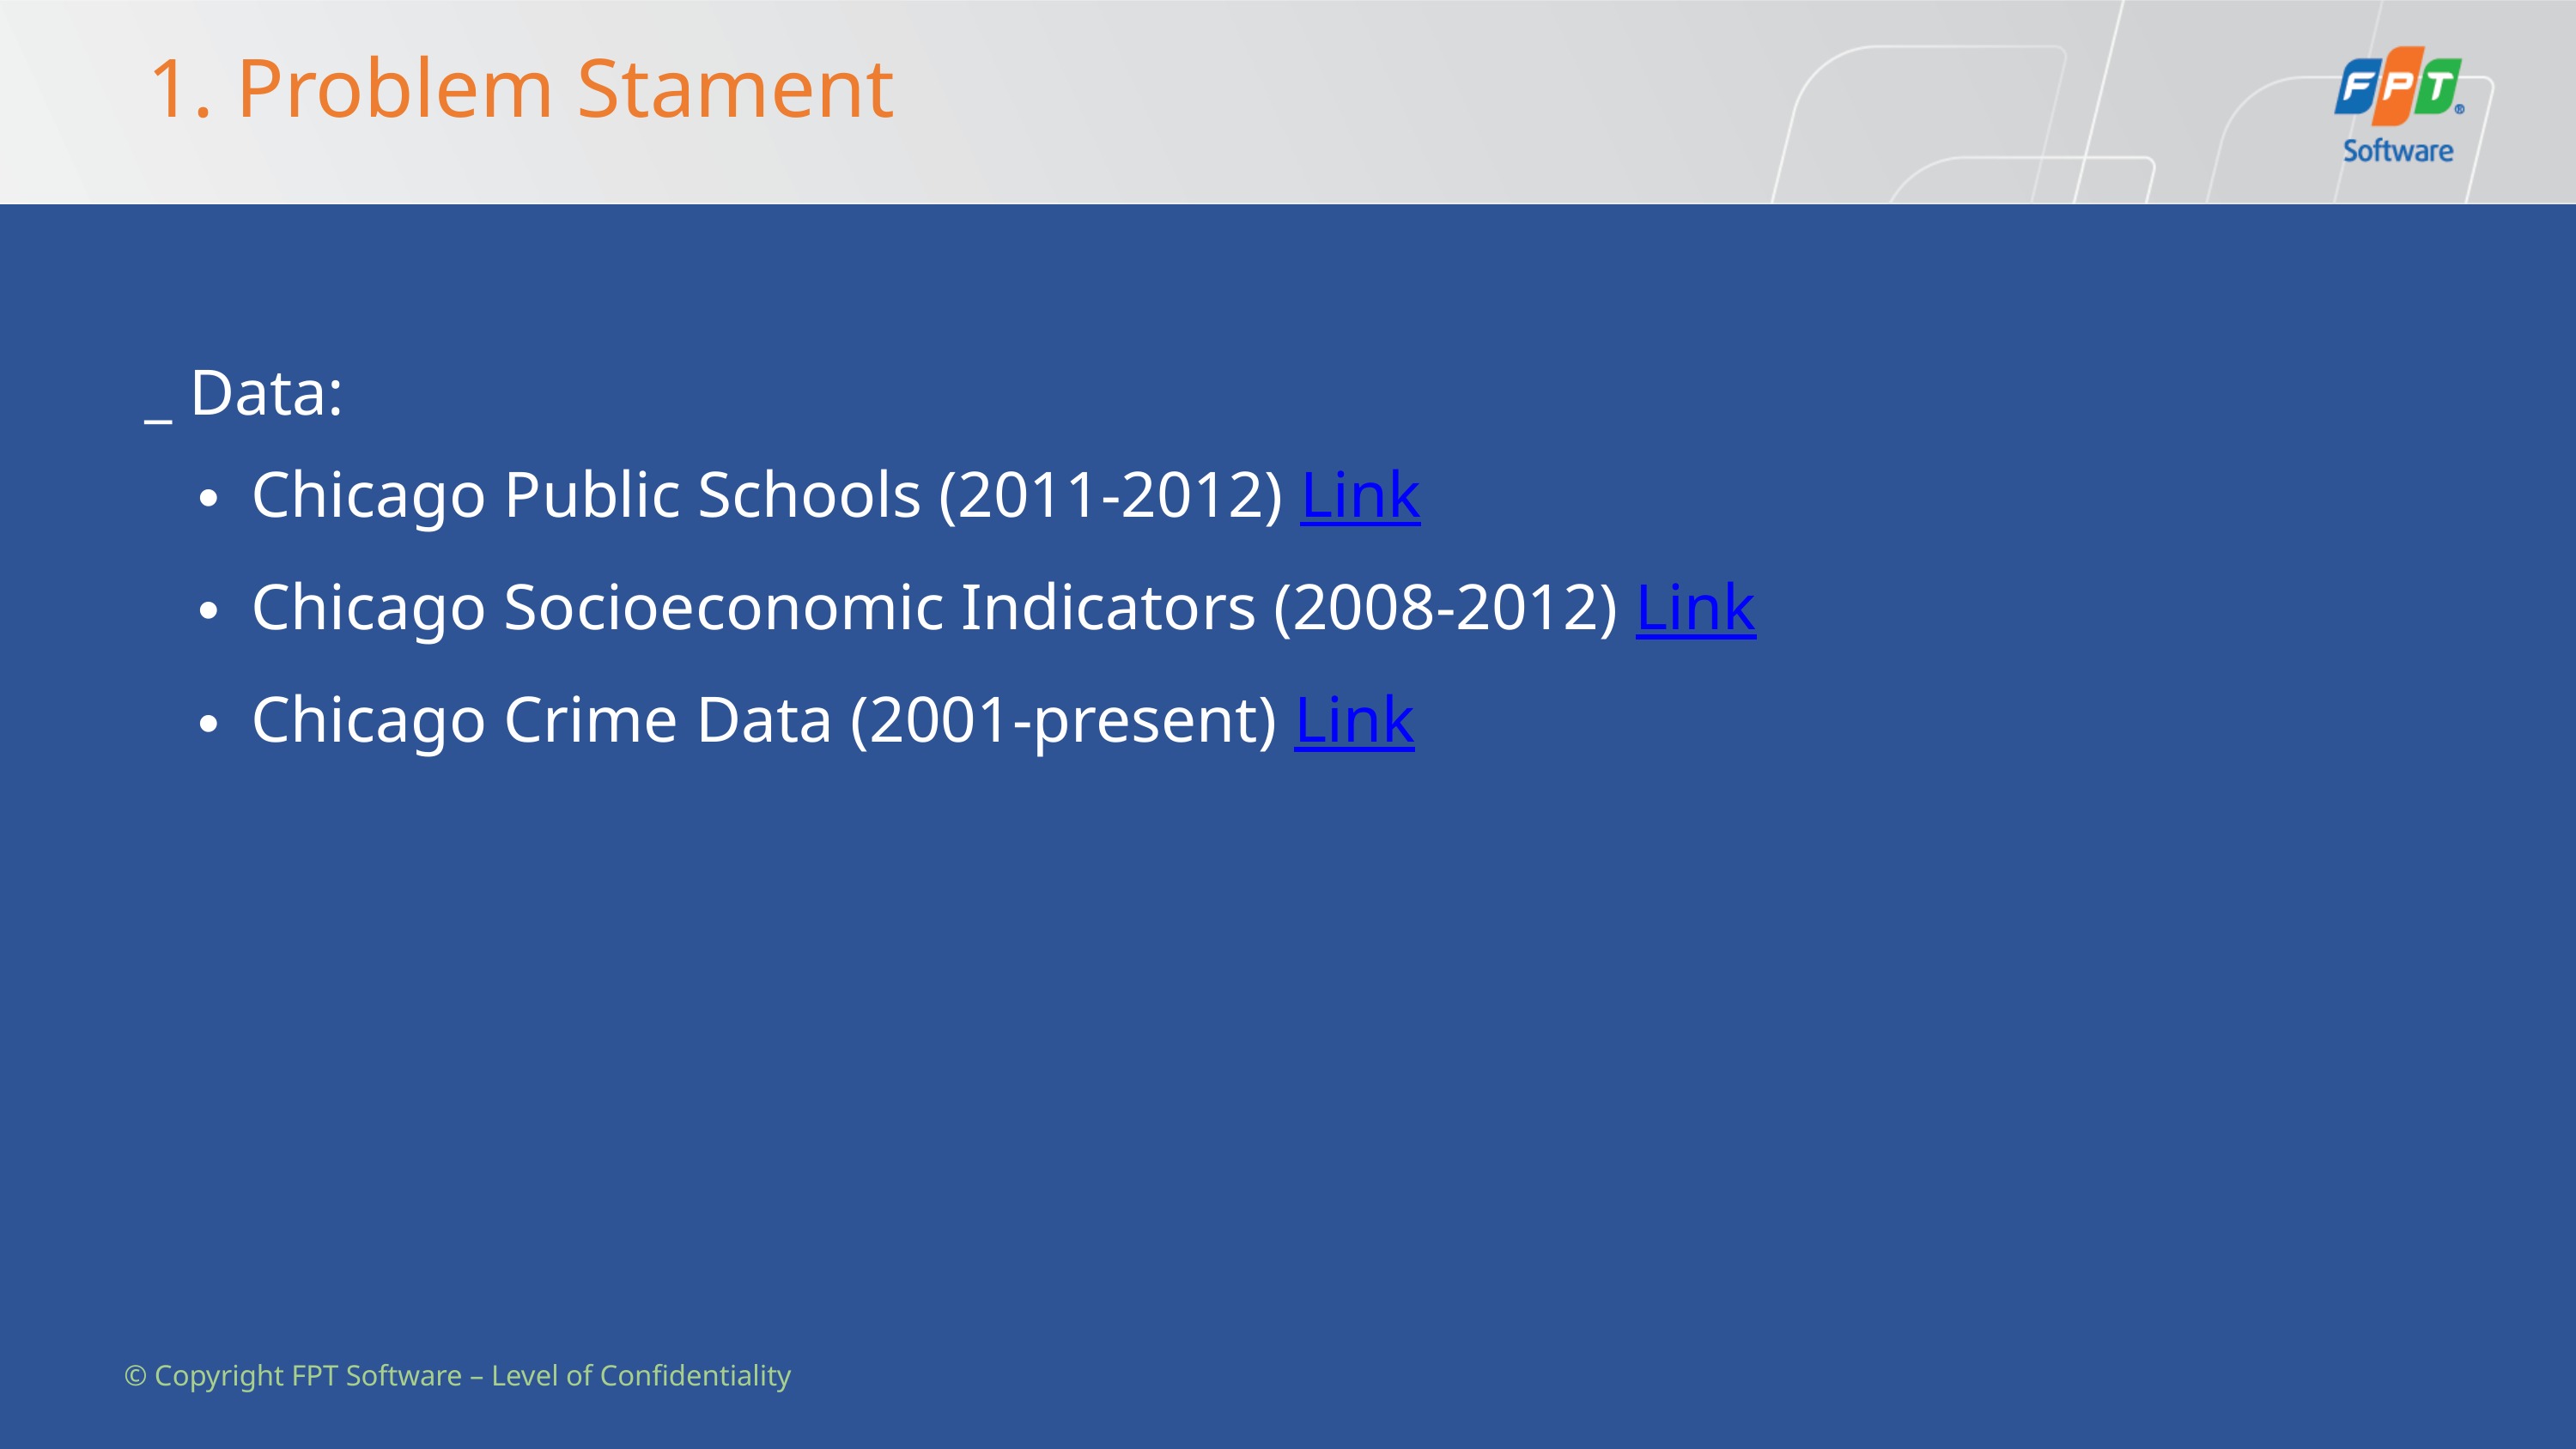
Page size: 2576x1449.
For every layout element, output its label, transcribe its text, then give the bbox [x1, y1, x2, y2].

text_box 1. Problem Stament [147, 36, 2305, 133]
text_box [0, 0, 2576, 204]
text_box © Copyright FPT Software – Level of Confidentiality [124, 1357, 968, 1391]
text_box _ Data: Chicago Public Schools (2011-2012) Link Chicago Socioeconomic Indicators (2008-2012) Link Chicago Crime Data (2001-present) Link [144, 314, 2432, 766]
